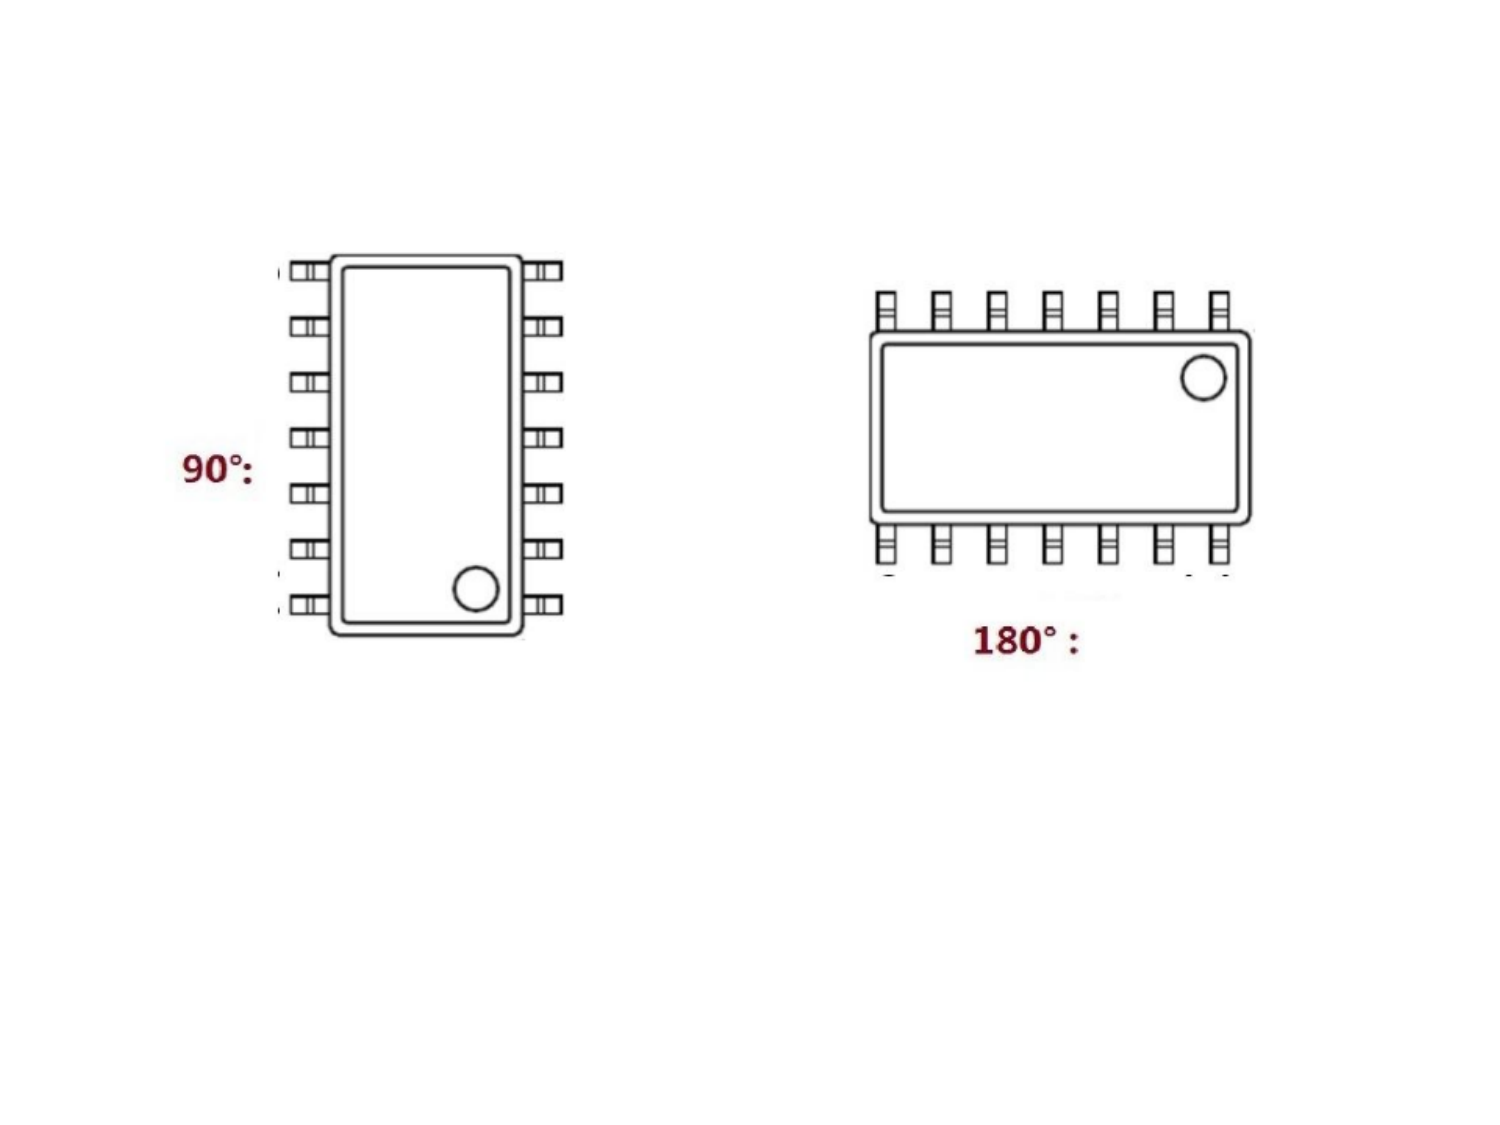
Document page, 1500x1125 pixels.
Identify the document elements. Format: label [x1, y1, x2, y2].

picture [147, 184, 1272, 698]
